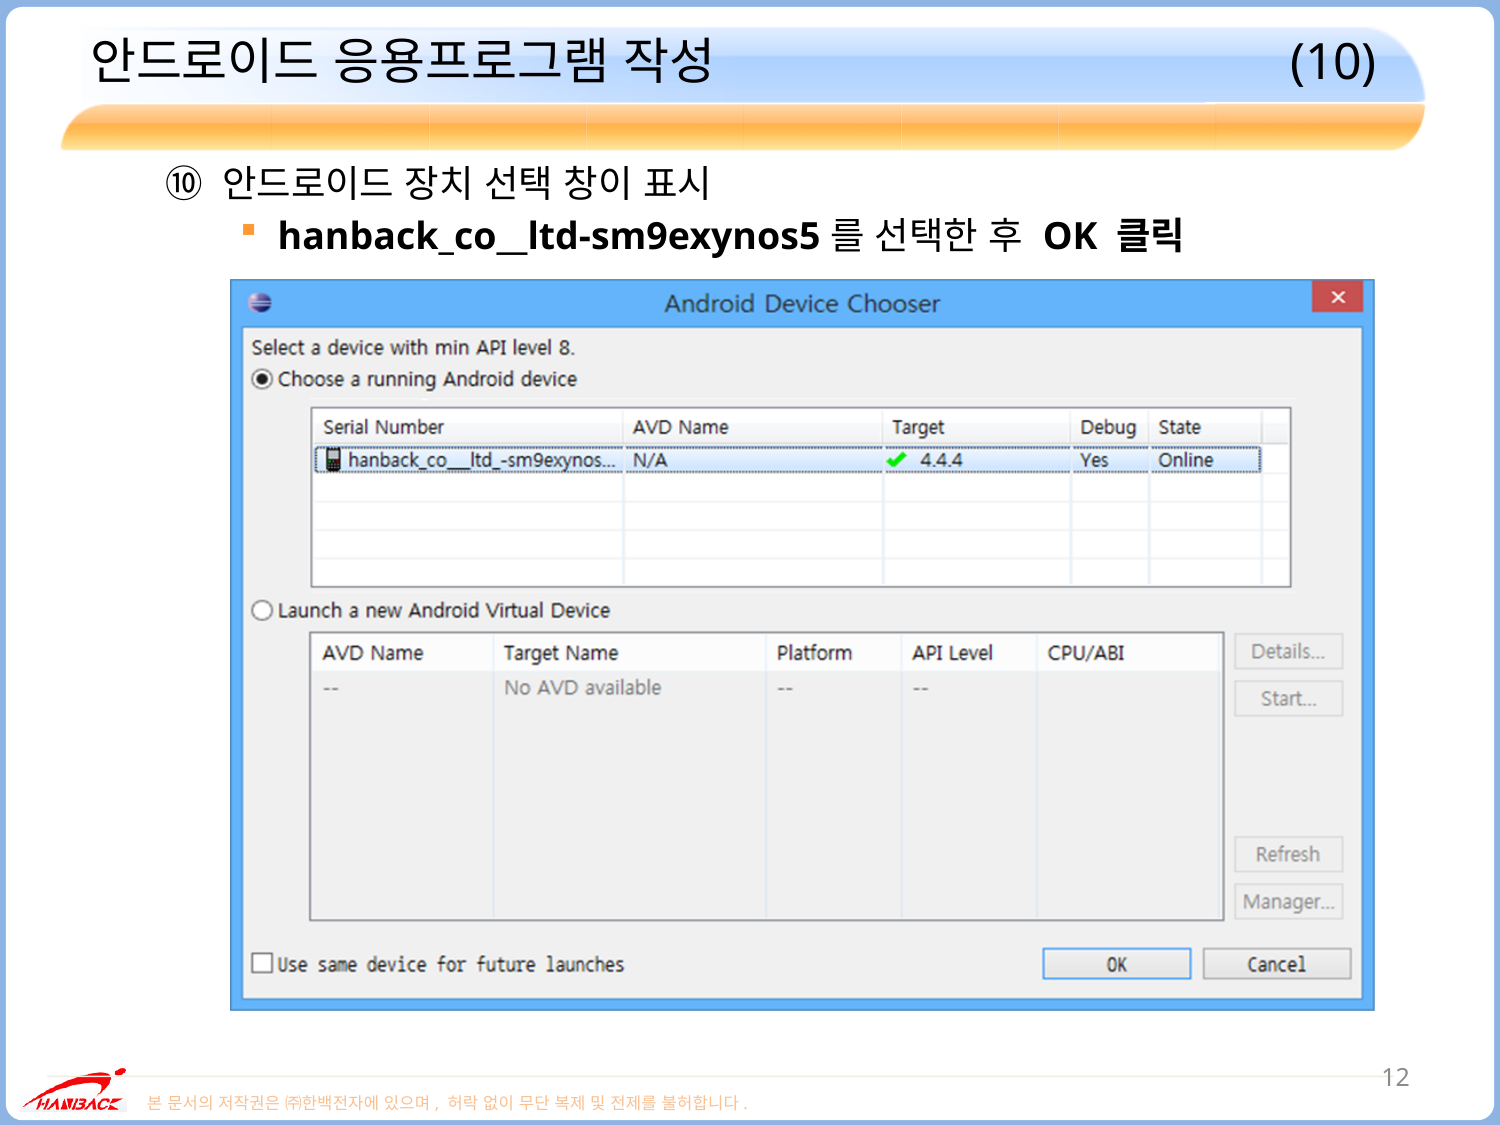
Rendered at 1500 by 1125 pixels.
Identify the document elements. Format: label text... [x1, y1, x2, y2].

title 안드로이드 응용프로그램 작성 (10) [75, 11, 1425, 108]
slide_number 12 [1074, 1055, 1425, 1103]
picture [20, 1066, 127, 1112]
list ⑩ 안드로이드 장치 선택 창이 표시 hanback_co__ltd-sm9exynos5를 선택한 후 OK 클릭 [75, 152, 1425, 1055]
picture [229, 278, 1377, 1012]
picture [58, 23, 1430, 151]
